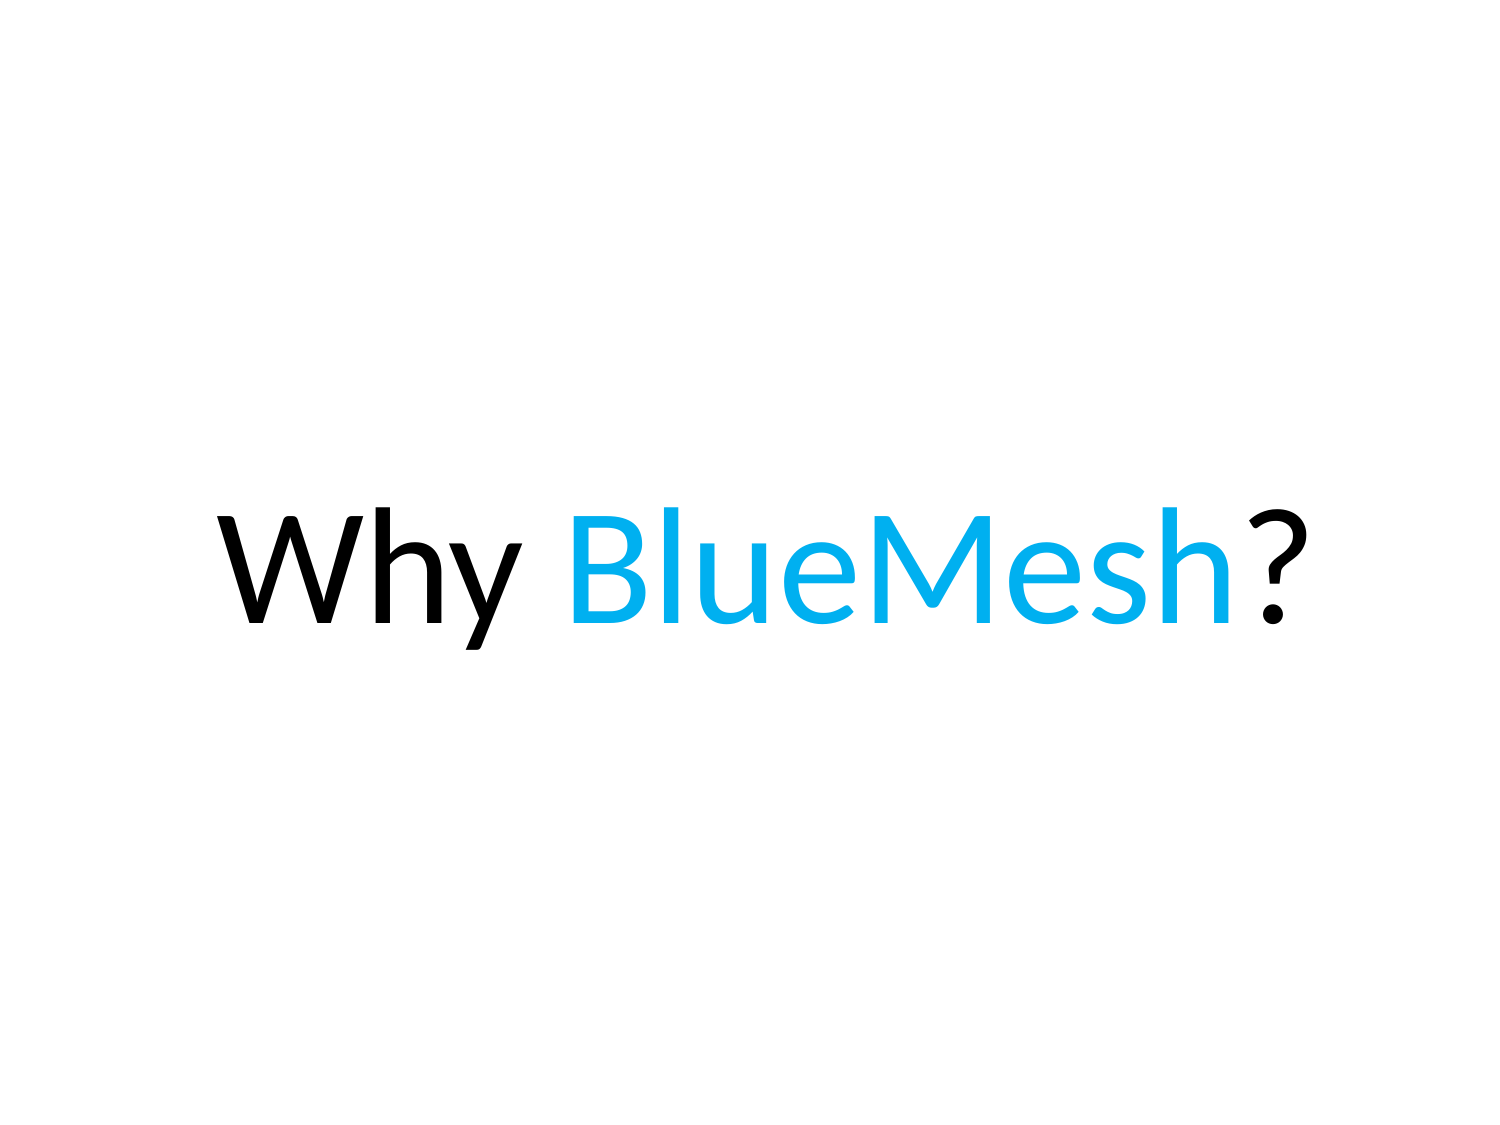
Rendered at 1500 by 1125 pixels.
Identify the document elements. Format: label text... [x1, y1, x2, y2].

text_box Why BlueMesh? [201, 449, 1333, 665]
